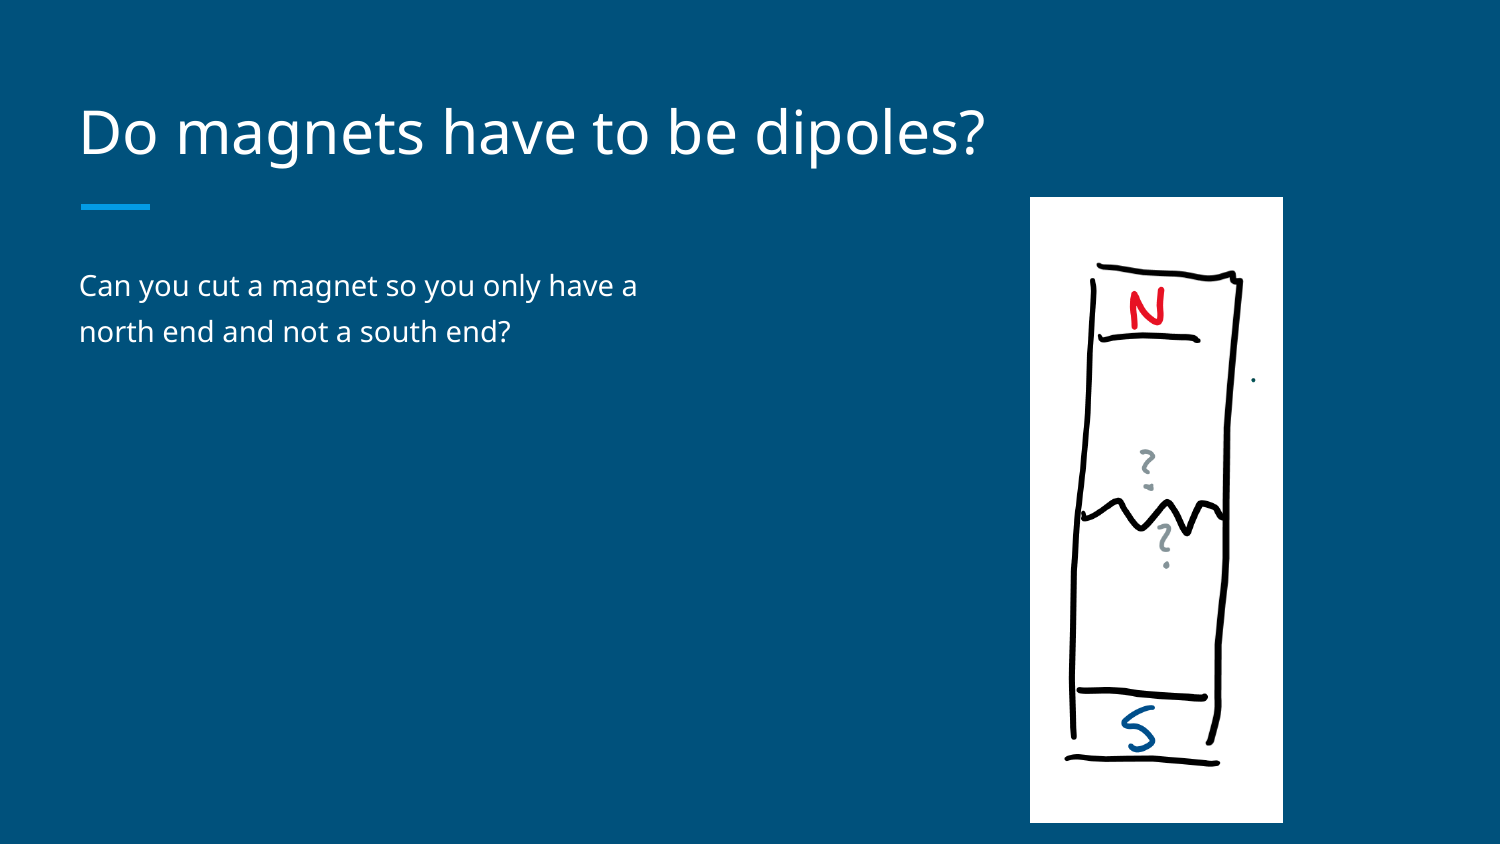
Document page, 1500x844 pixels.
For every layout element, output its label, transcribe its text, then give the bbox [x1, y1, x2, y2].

list Can you cut a magnet so you only have a north end and not a south end? [63, 244, 720, 750]
picture [1031, 198, 1282, 822]
title Do magnets have to be dipoles? [63, 75, 1437, 188]
